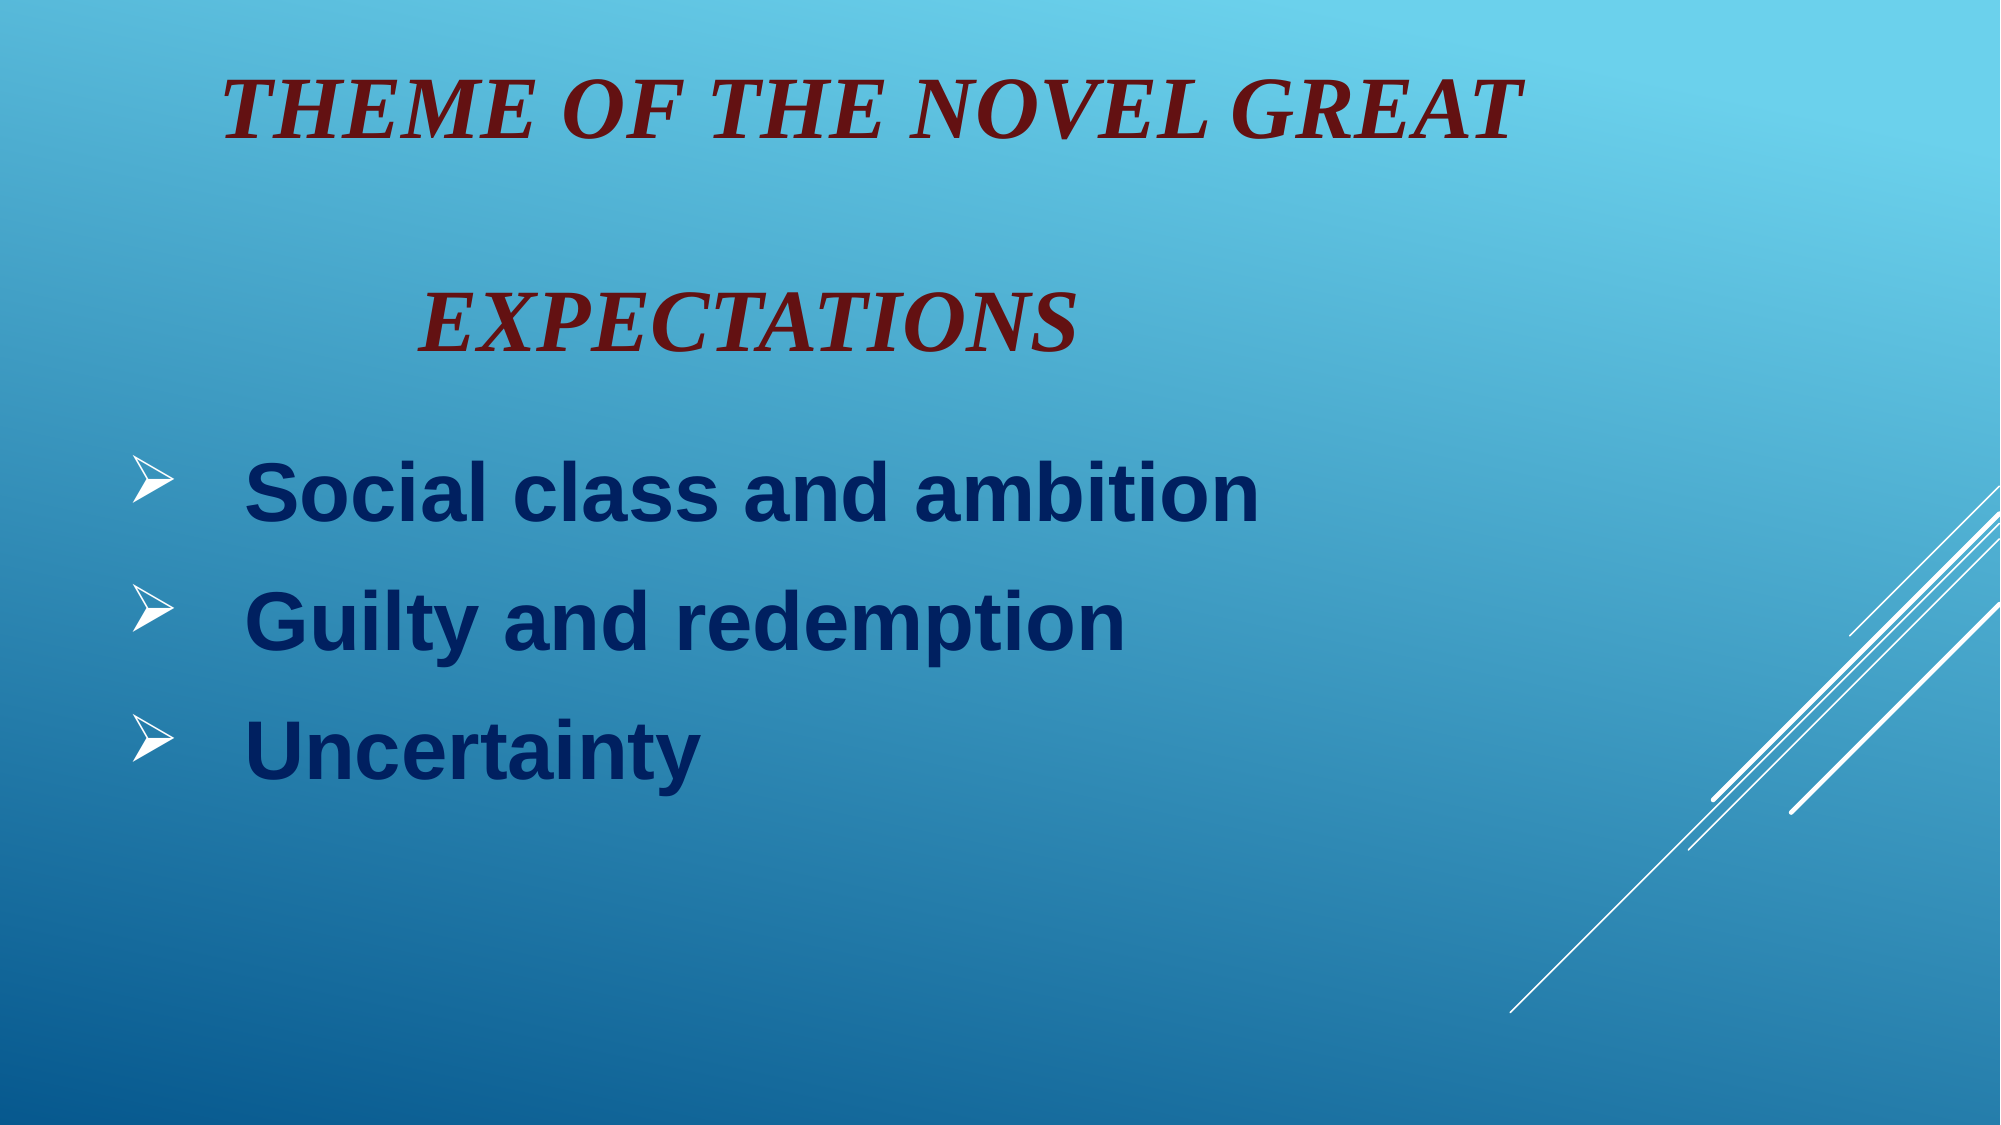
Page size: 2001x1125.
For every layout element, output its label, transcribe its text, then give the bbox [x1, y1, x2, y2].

list Social class and ambition Guilty and redemption Uncertainty [112, 430, 1513, 984]
title THEME OF THE NOVEL GREAT EXPECTATIONS [159, 39, 1620, 378]
